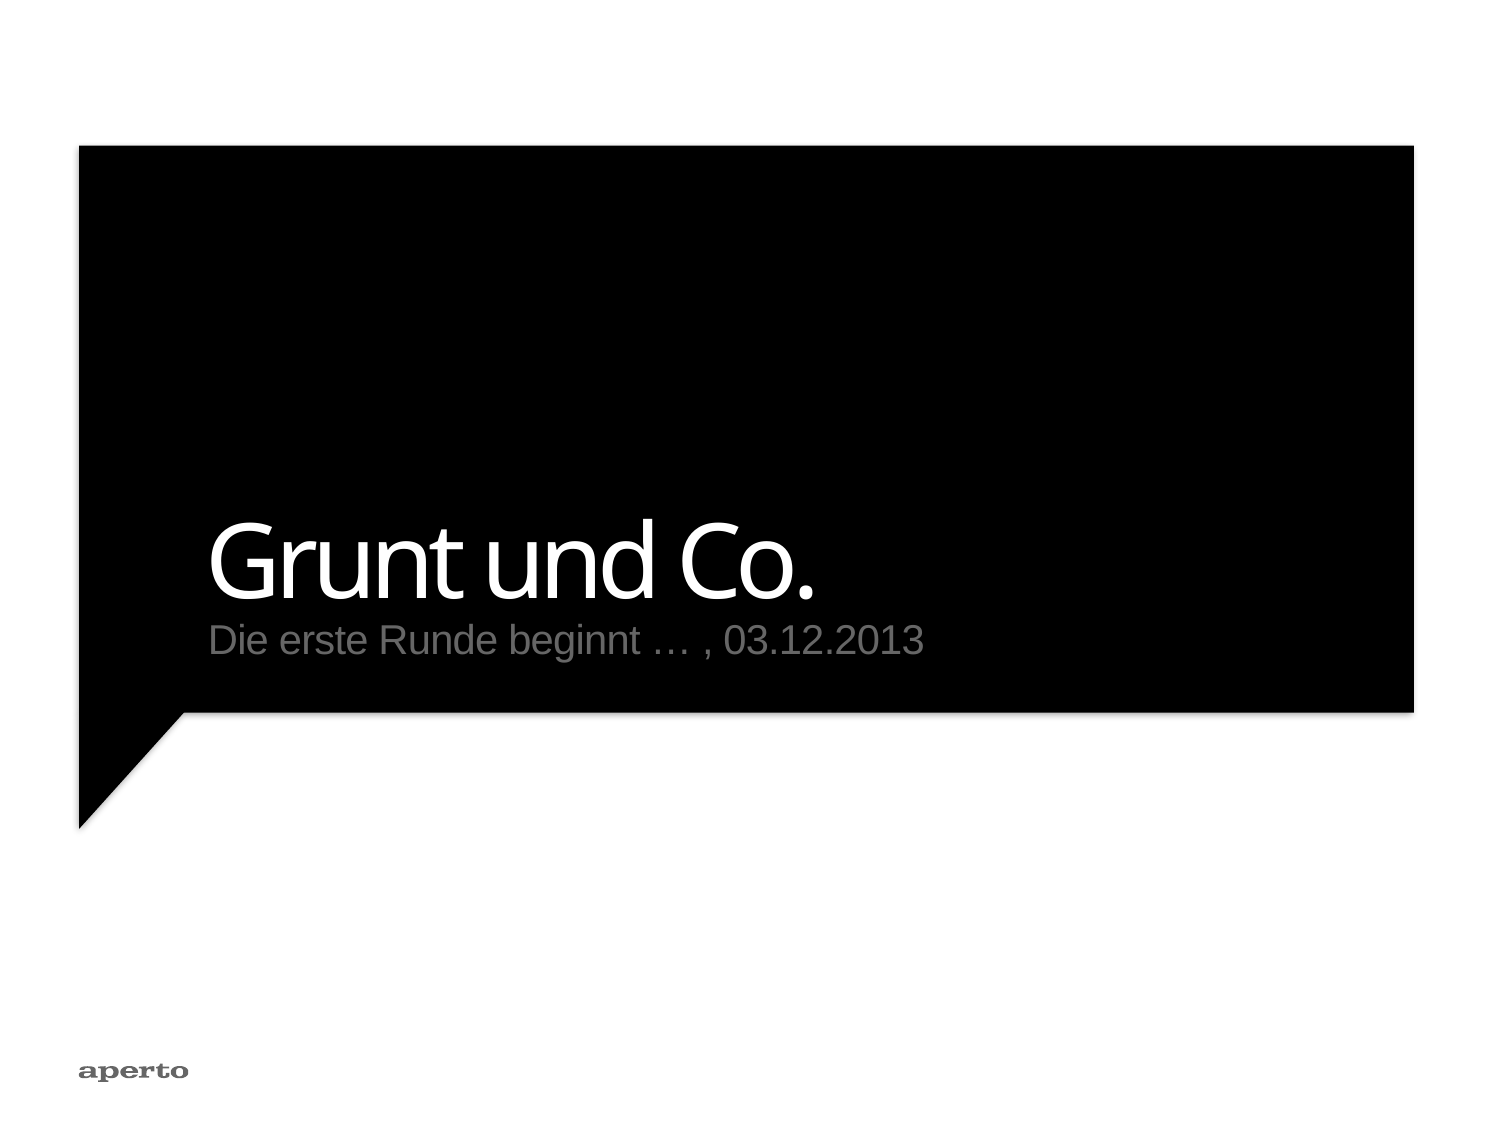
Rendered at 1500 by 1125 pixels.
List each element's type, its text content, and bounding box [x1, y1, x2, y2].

title Grunt und Co. [205, 244, 1332, 621]
subtitle Die erste Runde beginnt … , 03.12.2013 [207, 612, 1334, 683]
